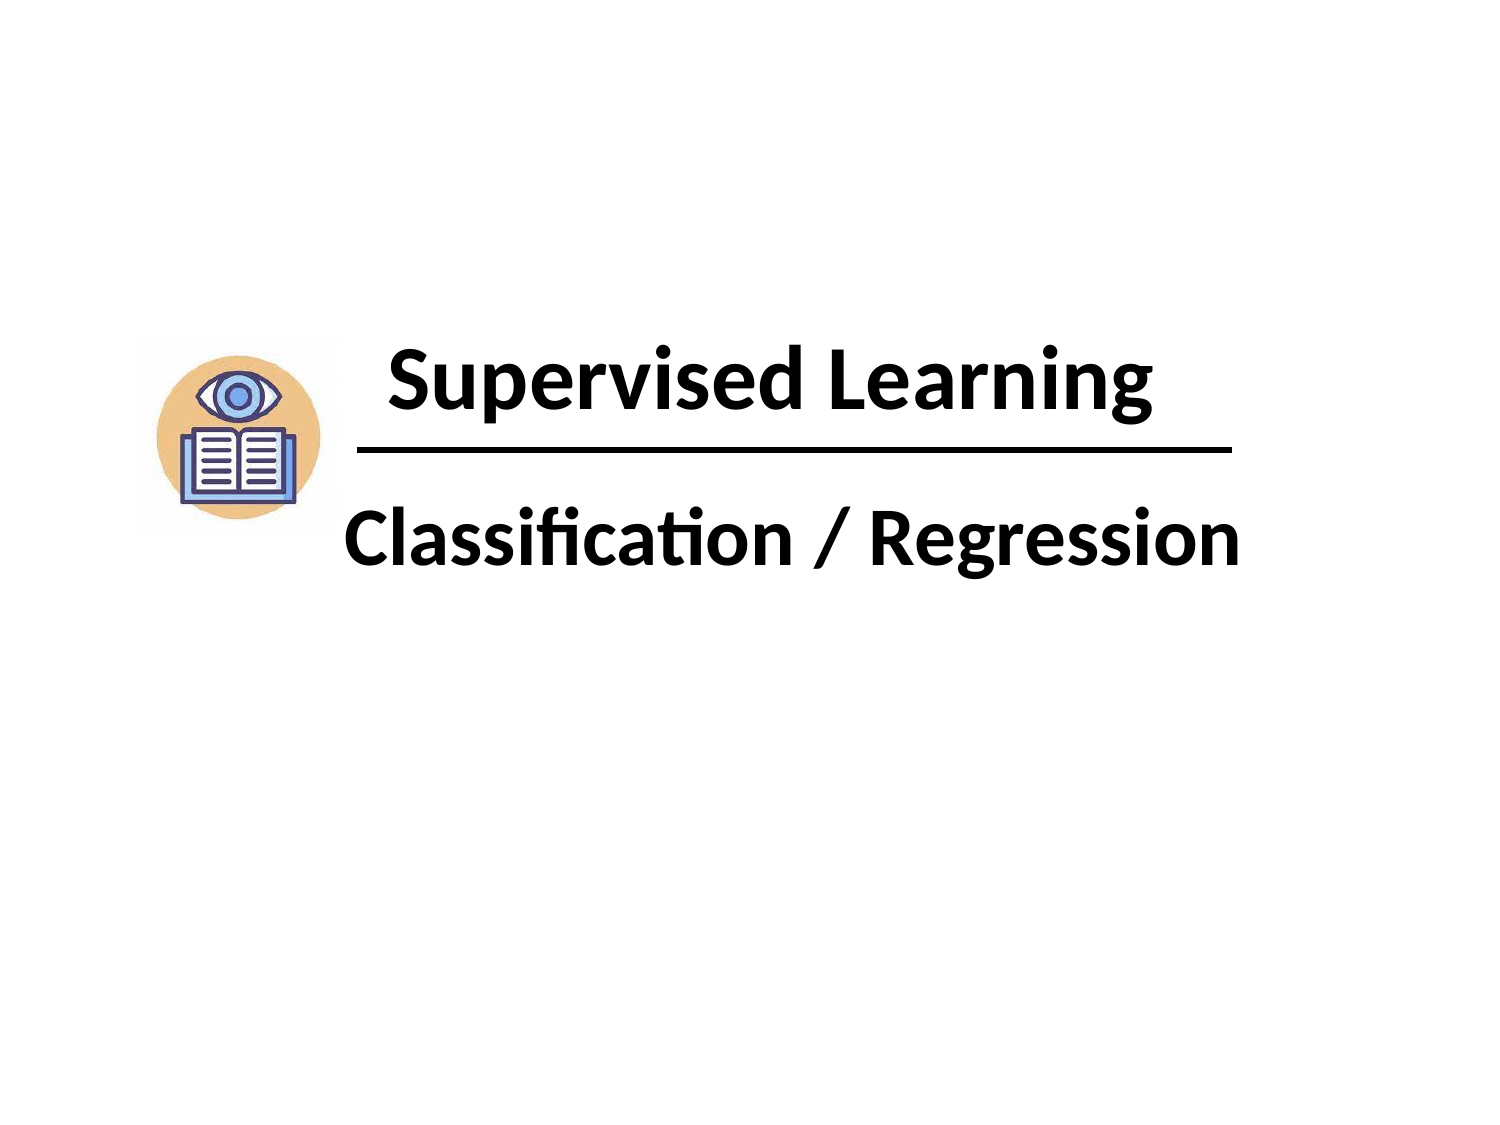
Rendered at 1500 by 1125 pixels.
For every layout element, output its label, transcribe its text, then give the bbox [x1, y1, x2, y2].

picture [137, 336, 339, 538]
text_box Supervised Learning [372, 310, 1170, 436]
text_box Classification / Regression [329, 474, 1259, 590]
